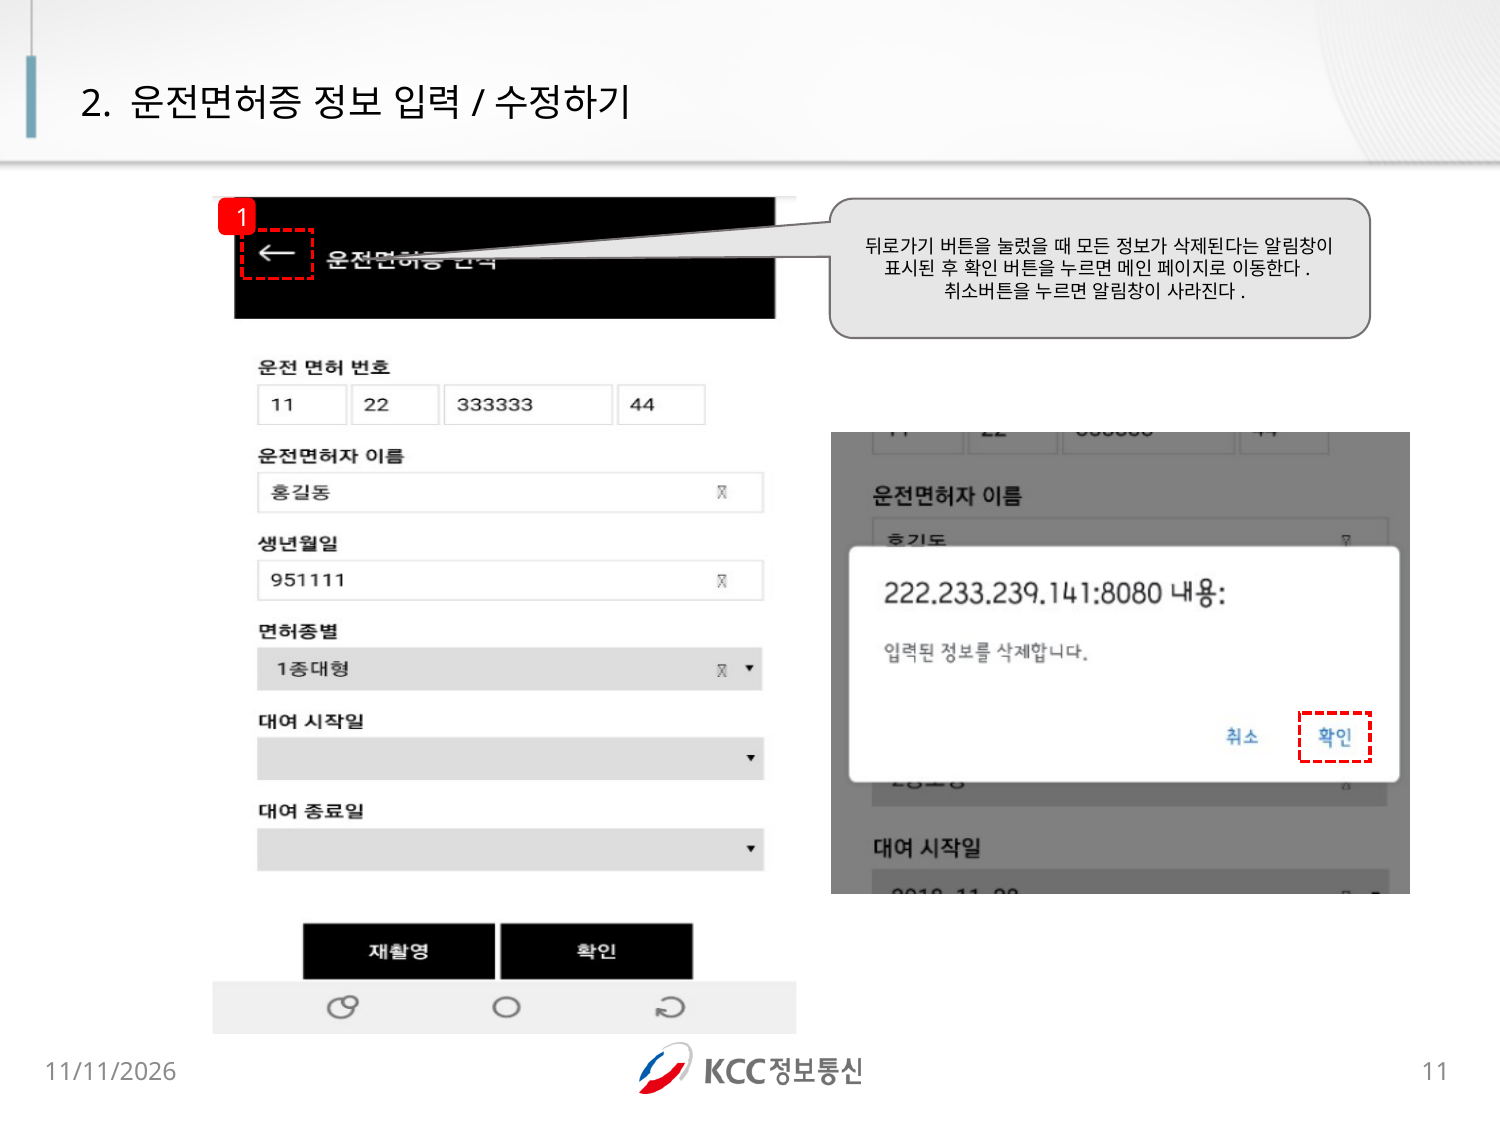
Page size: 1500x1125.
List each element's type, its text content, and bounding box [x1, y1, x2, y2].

text_box 2. 운전면허증 정보 입력/수정하기 [65, 71, 648, 132]
picture [0, 0, 1500, 174]
picture [639, 1042, 861, 1094]
picture [831, 432, 1410, 894]
text_box 뒤로가기 버튼을 눌렀을 때 모든 정보가 삭제된다는 알림창이 표시된 후 확인 버튼을 누르면 메인 페이지로 이동한다. 취소버튼을 누르면 알림창이 사라진다. [802, 197, 1372, 340]
slide_number 11 [1127, 1042, 1465, 1103]
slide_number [29, 1042, 367, 1103]
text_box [210, 196, 802, 1034]
